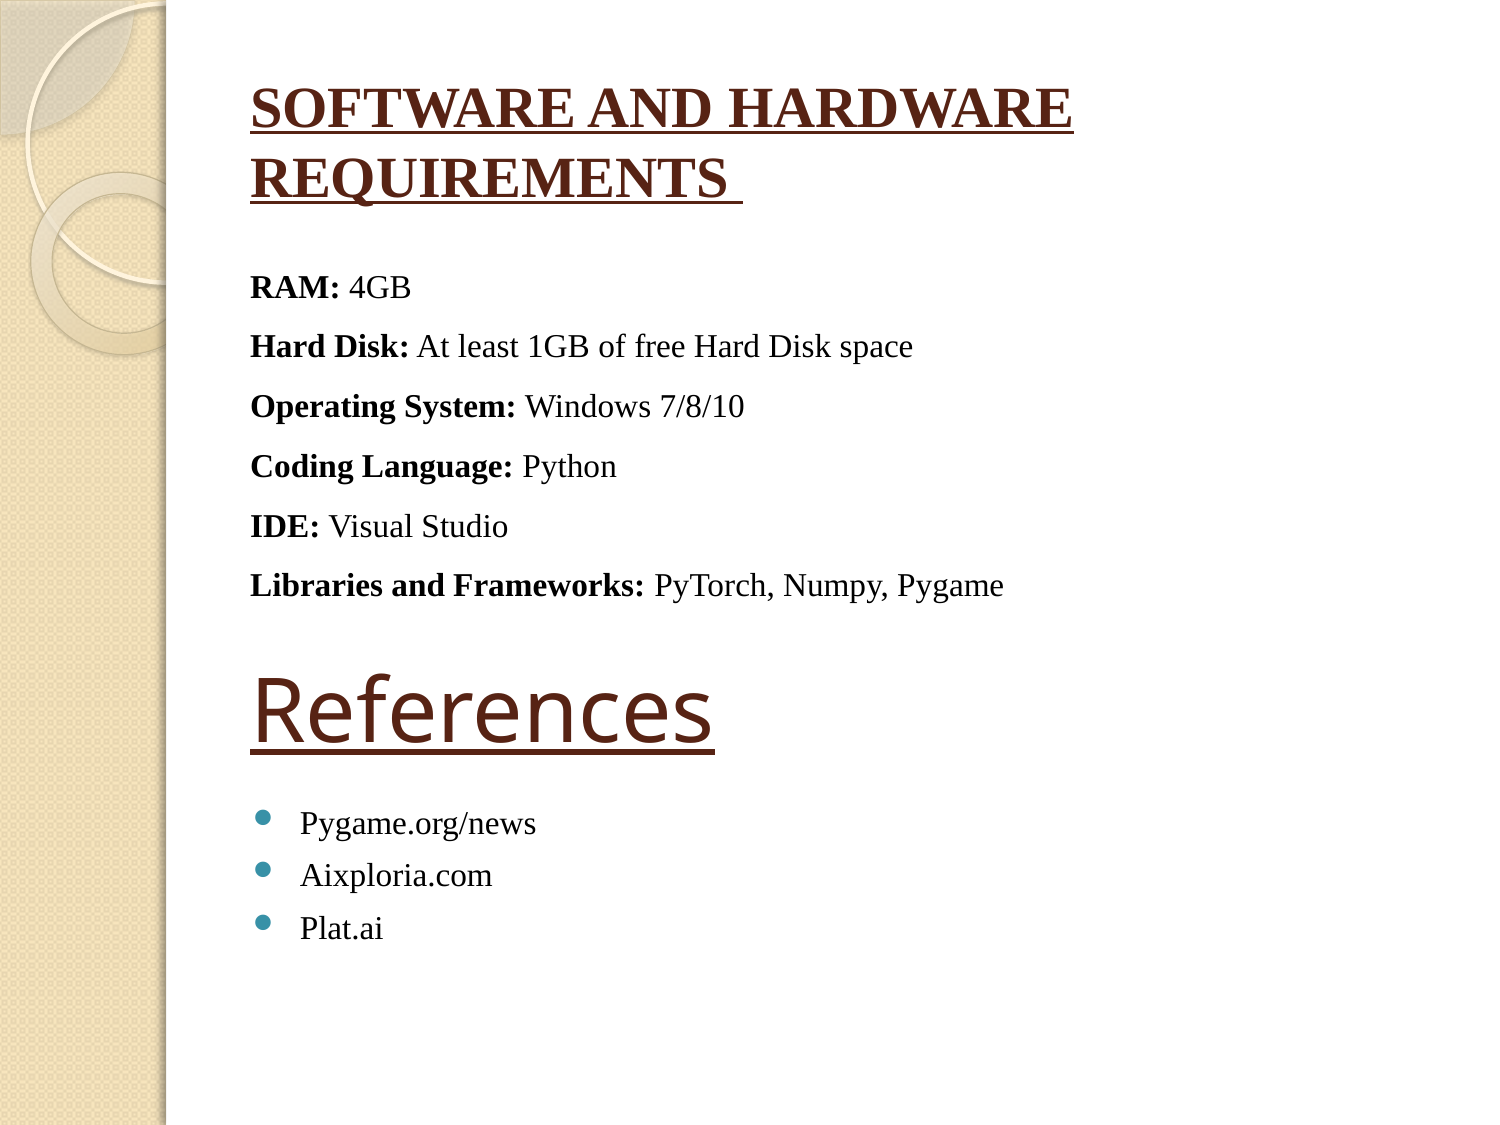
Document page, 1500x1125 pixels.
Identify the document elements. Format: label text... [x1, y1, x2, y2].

list RAM: 4GB Hard Disk: At least 1GB of free Hard Disk space Operating System: Windows 7/8/10 Coding Language: Python IDE: Visual Studio Libraries and Frameworks: PyTorch, Numpy, Pygame [235, 237, 1466, 612]
text_box References [235, 612, 1466, 800]
text_box Pygame.org/news Aixploria.com Plat.ai [224, 793, 1455, 982]
title SOFTWARE AND HARDWARE REQUIREMENTS [235, 45, 1466, 233]
